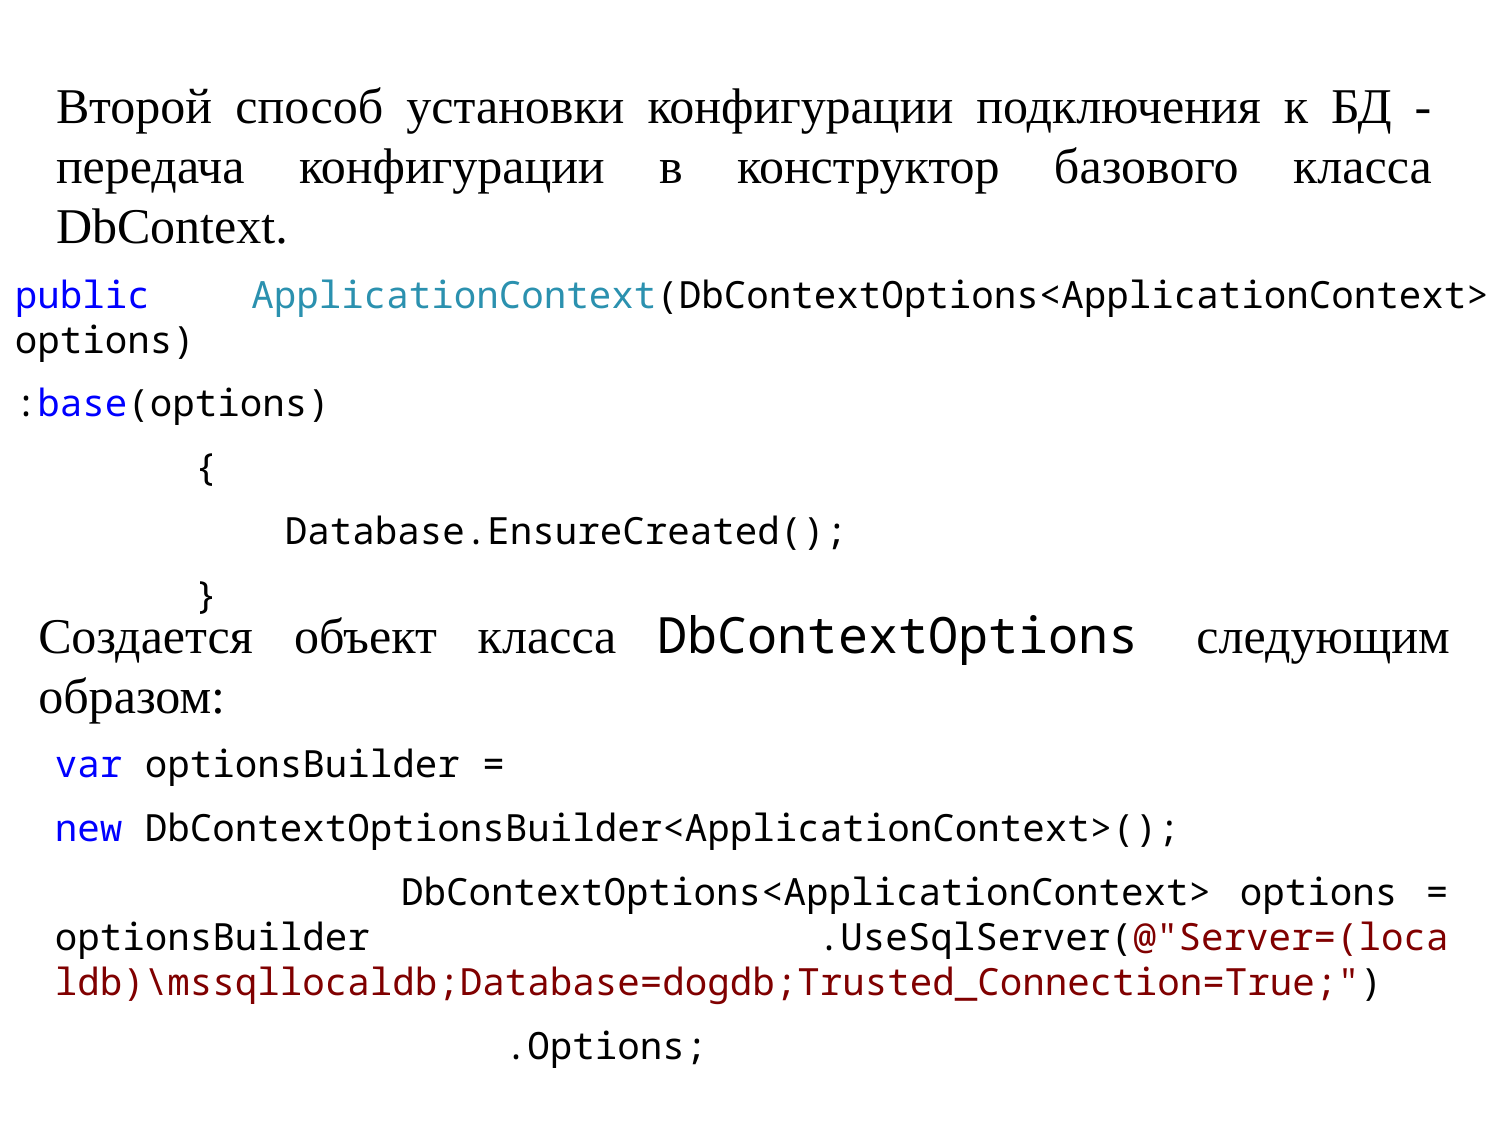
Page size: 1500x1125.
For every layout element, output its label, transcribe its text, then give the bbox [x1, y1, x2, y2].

text_box var optionsBuilder = new DbContextOptionsBuilder<ApplicationContext>(); DbContextOptions<ApplicationContext> options = optionsBuilder .UseSqlServer(@"Server=(localdb)\mssqllocaldb;Database=dogdb;Trusted_Connection=True;") .Options; [39, 732, 1464, 1074]
text_box Создается объект класса DbContextOptions следующим образом: [23, 596, 1465, 732]
text_box Второй способ установки конфигурации подключения к БД - передача конфигурации в конструктор базового класса DbContext. [41, 66, 1447, 262]
text_box public ApplicationContext(DbContextOptions<ApplicationContext> options) :base(options) { Database.EnsureCreated(); } [0, 263, 1500, 624]
